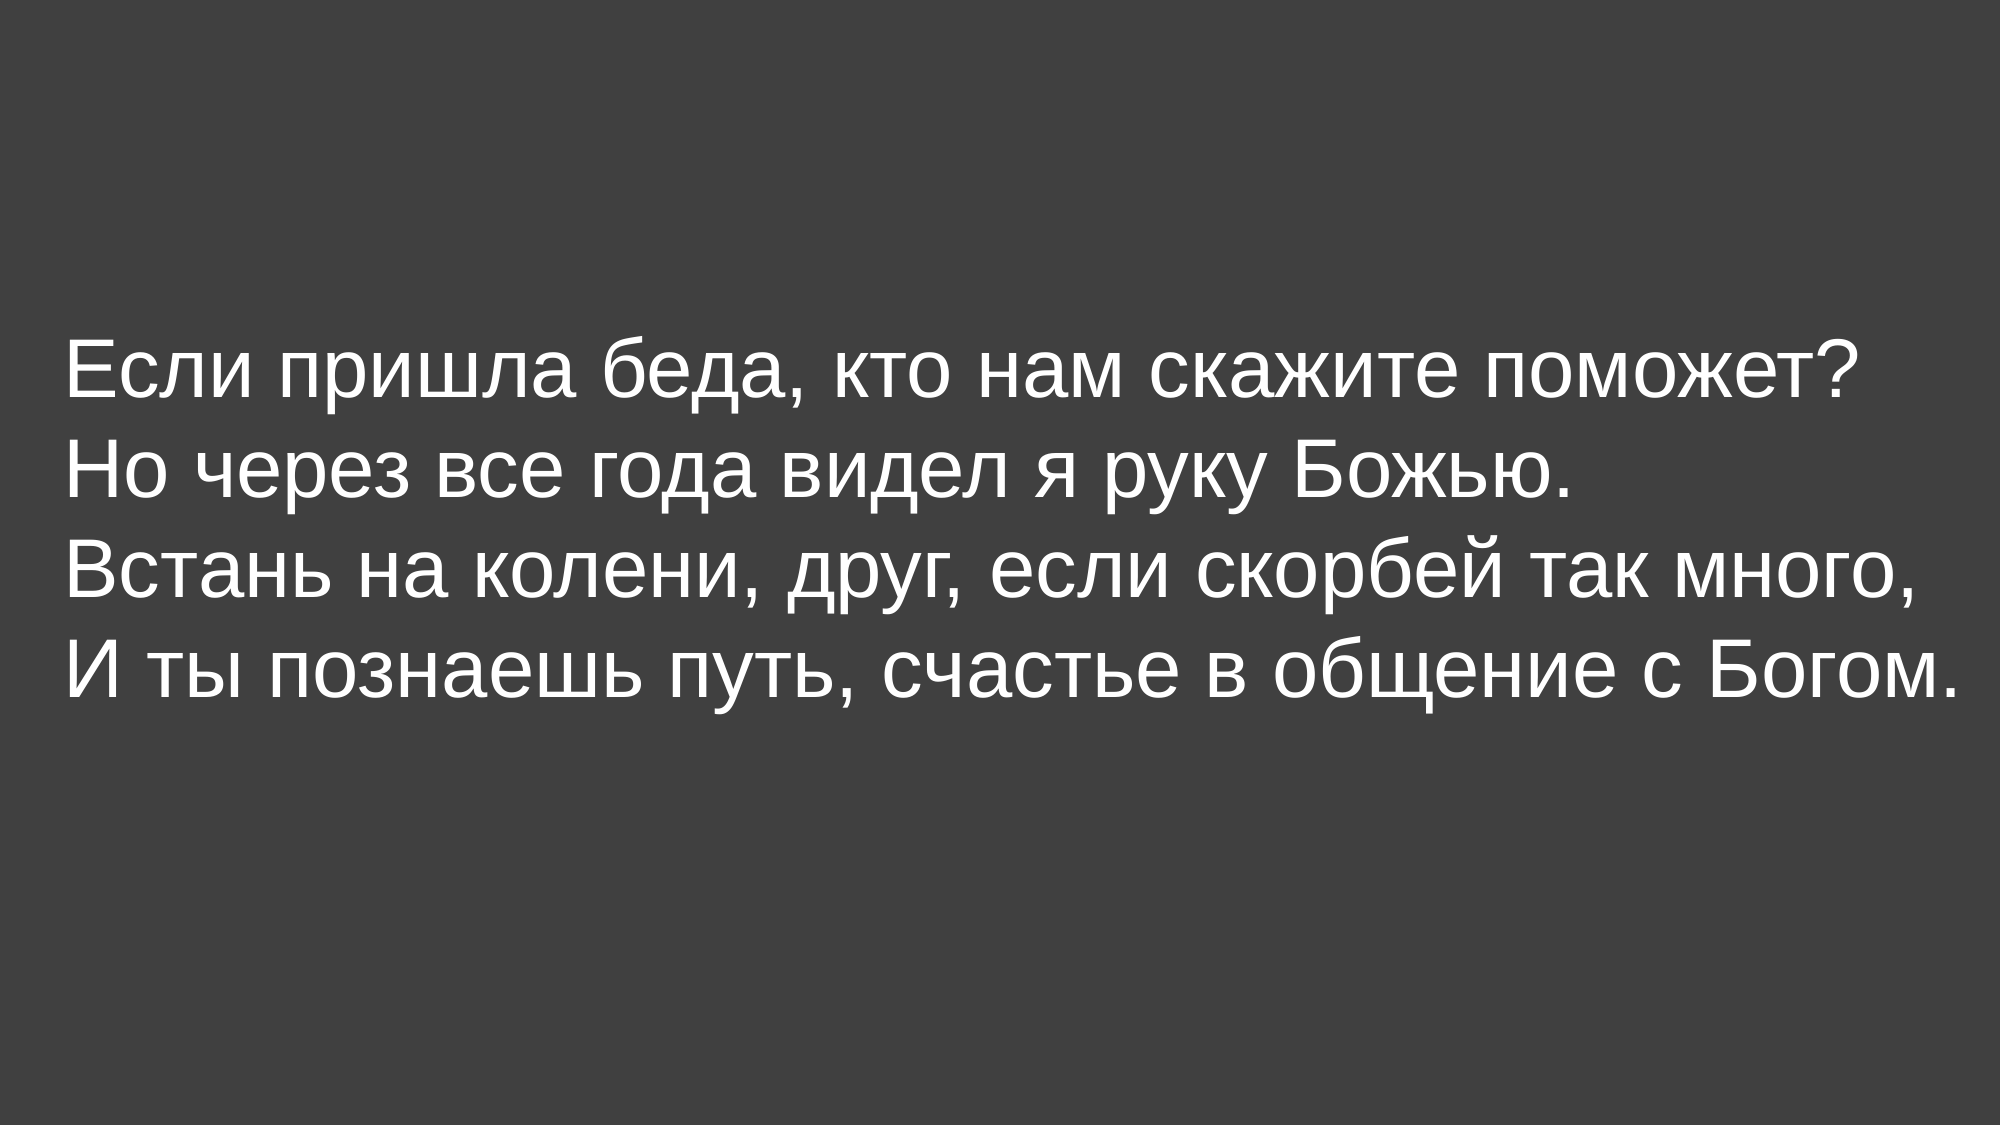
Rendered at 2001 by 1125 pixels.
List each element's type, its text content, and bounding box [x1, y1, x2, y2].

text_box Если пришла беда, кто нам скажите поможет? Но через все года видел я руку Божью. Встань на колени, друг, если скорбей так много, И ты познаешь путь, счастье в общение с Богом. [48, 225, 2000, 802]
